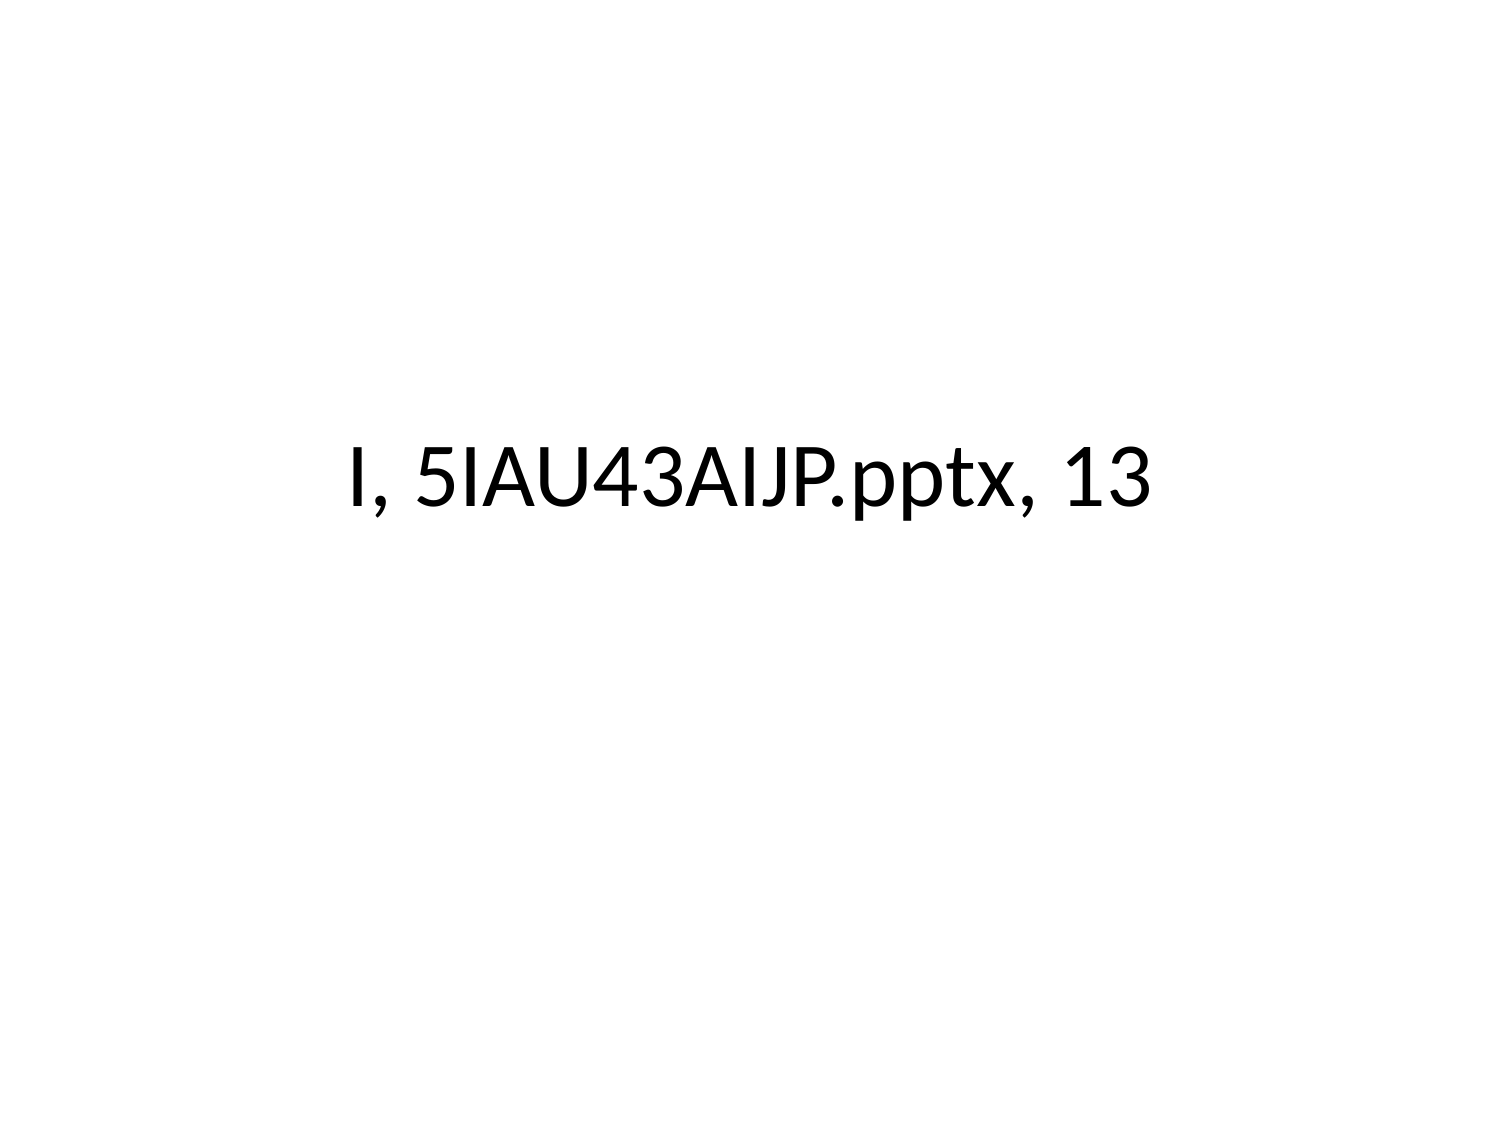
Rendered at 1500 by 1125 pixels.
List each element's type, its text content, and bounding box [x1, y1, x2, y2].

title I, 5IAU43AIJP.pptx, 13 [112, 349, 1388, 591]
